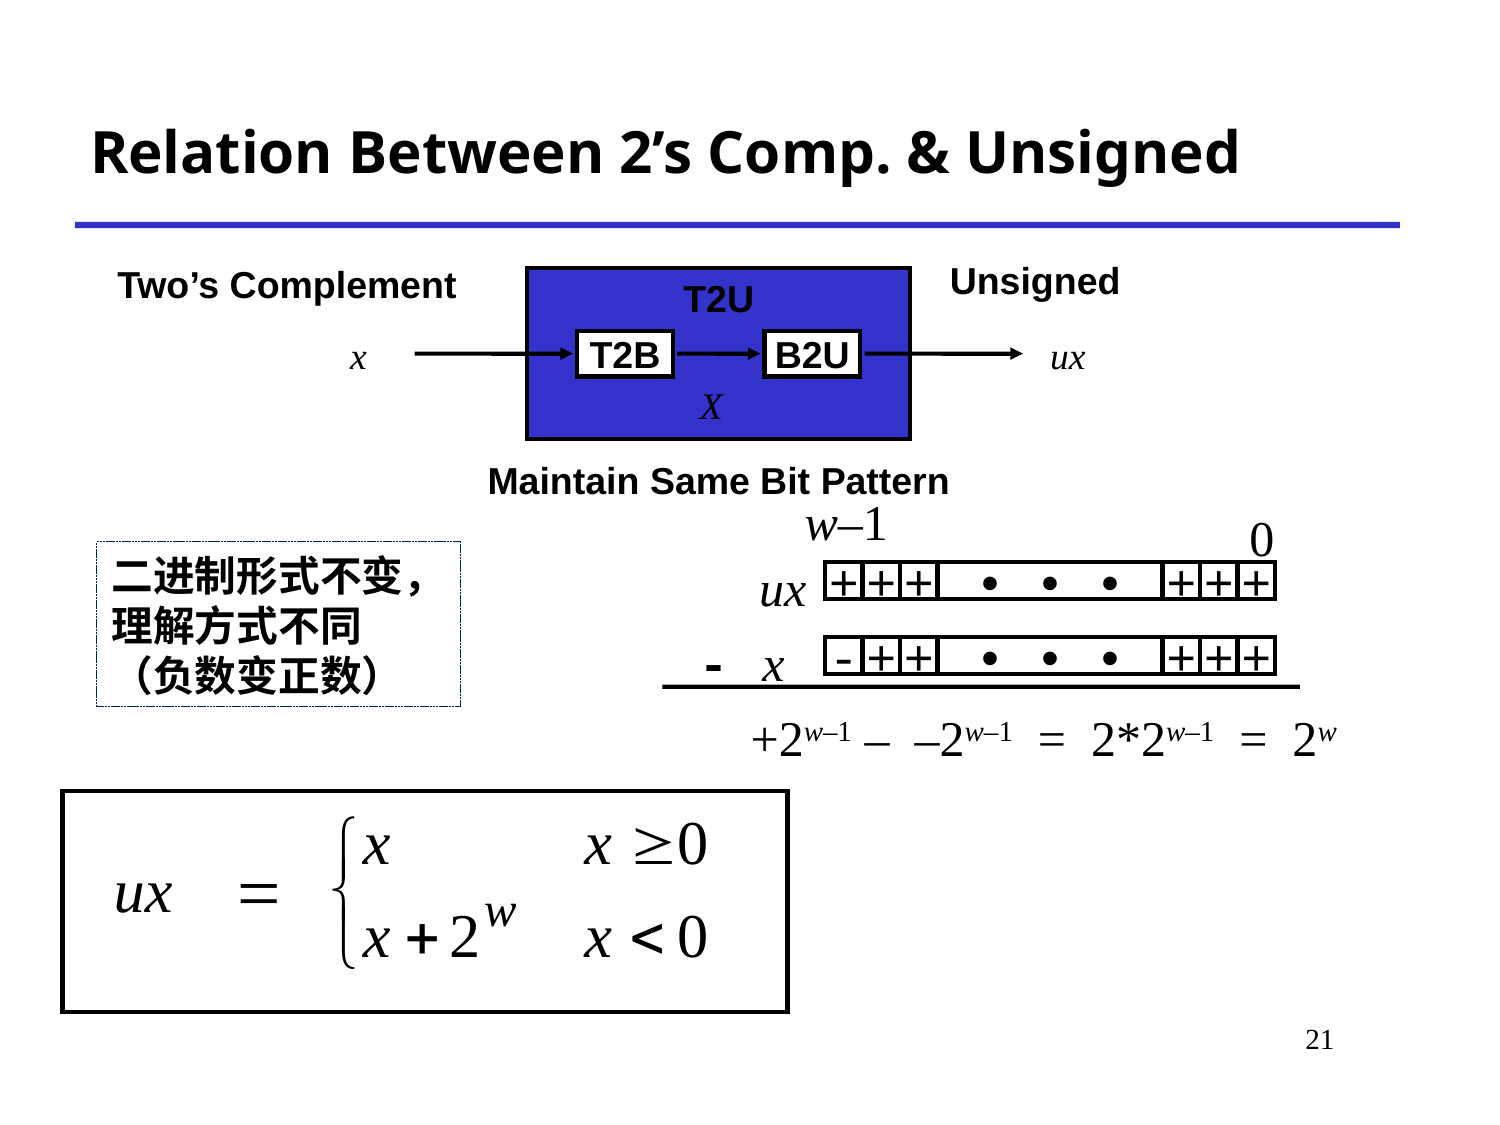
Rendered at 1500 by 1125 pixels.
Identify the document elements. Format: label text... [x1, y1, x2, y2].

slide_number 21 [1137, 1012, 1351, 1088]
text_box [109, 812, 713, 979]
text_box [99, 249, 1136, 510]
title Relation Between 2’s Comp. & Unsigned [75, 75, 1400, 225]
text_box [662, 482, 1376, 776]
text_box [62, 791, 788, 1013]
text_box 二进制形式不变， 理解方式不同 （负数变正数） [96, 541, 461, 707]
